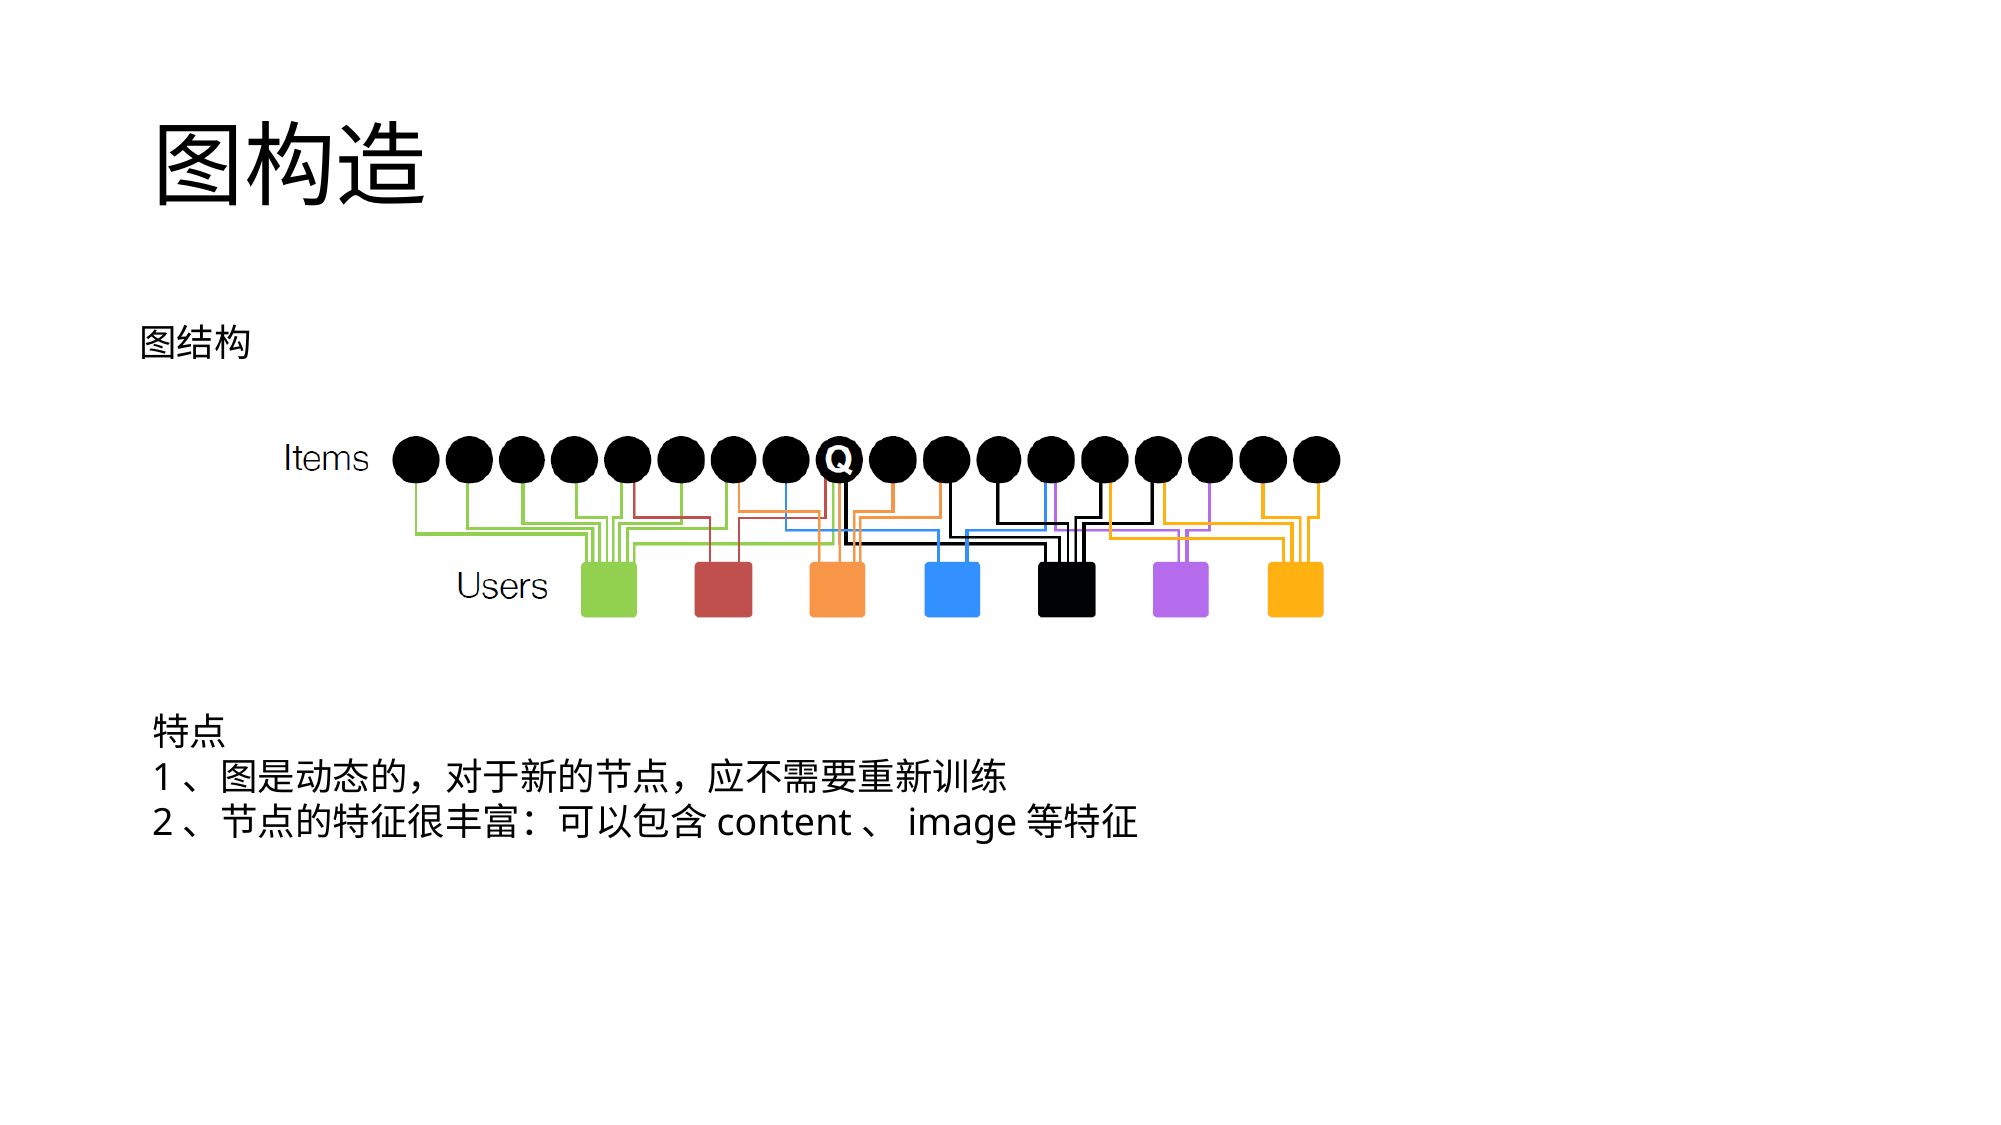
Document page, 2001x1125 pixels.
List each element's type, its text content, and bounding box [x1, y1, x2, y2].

title 图构造 [137, 59, 1863, 278]
text_box 特点 1、图是动态的，对于新的节点，应不需要重新训练 2、节点的特征很丰富：可以包含content、image等特征 [137, 700, 1631, 896]
text_box 图结构 [124, 311, 860, 372]
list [258, 406, 1356, 622]
